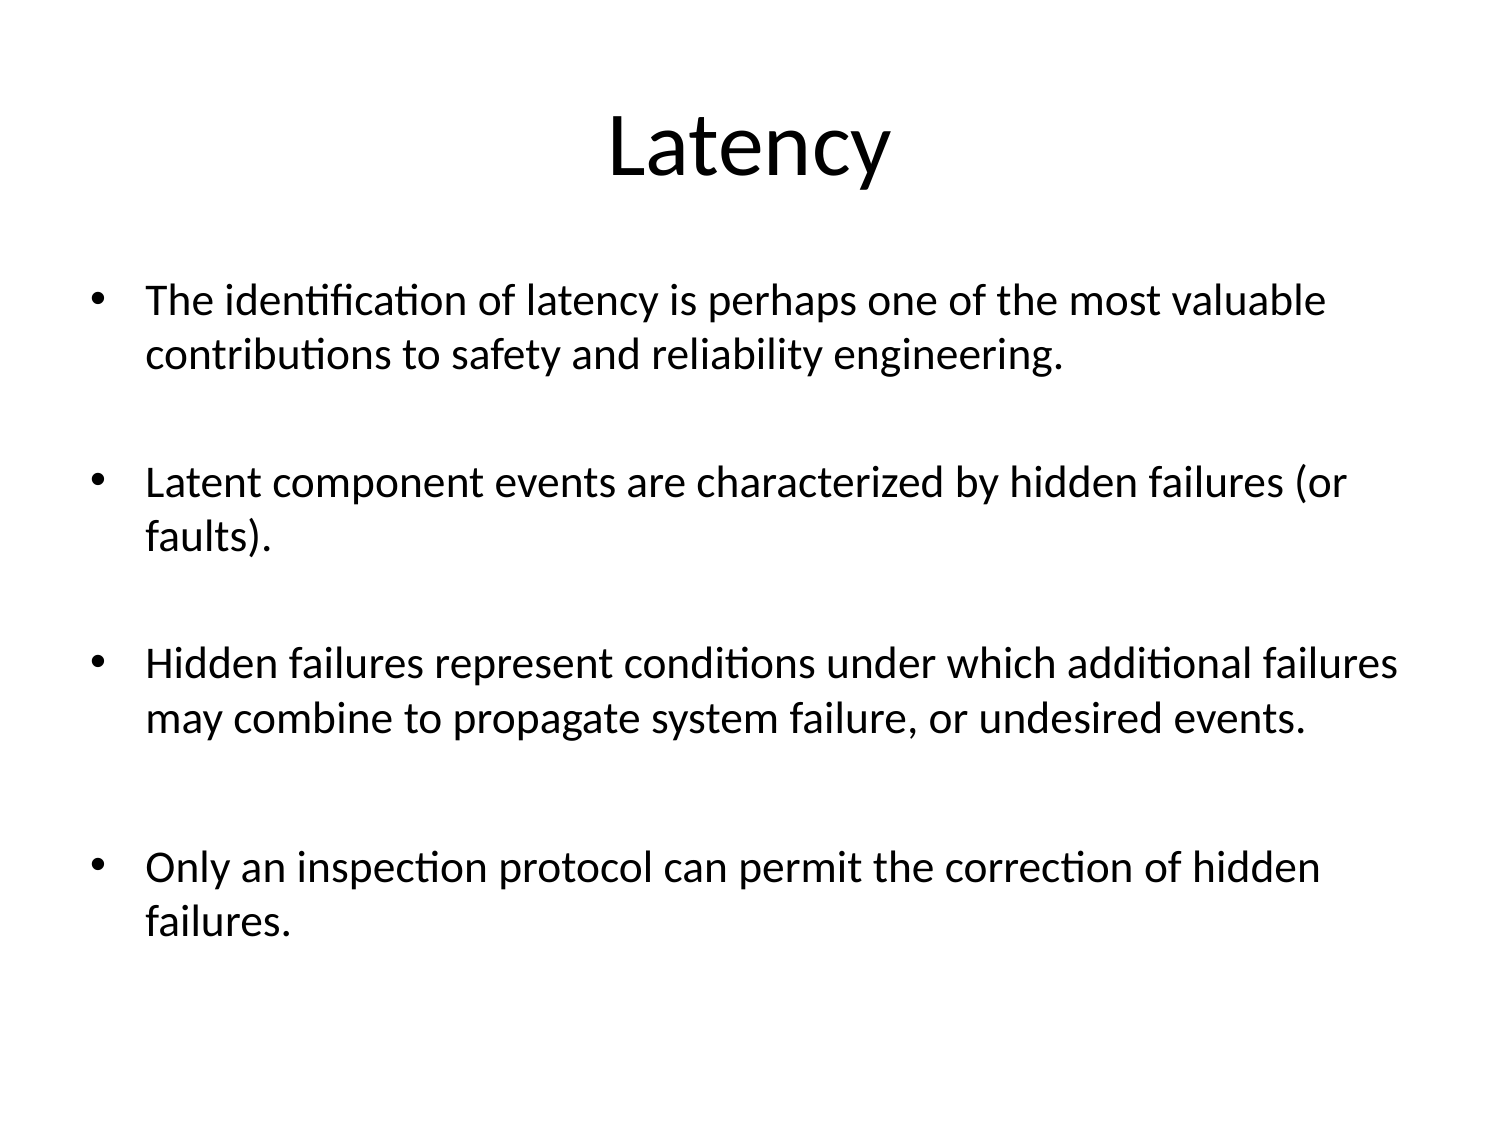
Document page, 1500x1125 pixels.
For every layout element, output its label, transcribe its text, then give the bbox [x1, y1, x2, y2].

list The identification of latency is perhaps one of the most valuable contributions to safety and reliability engineering. Latent component events are characterized by hidden failures (or faults). Hidden failures represent conditions under which additional failures may combine to propagate system failure, or undesired events. Only an inspection protocol can permit the correction of hidden failures. [75, 262, 1425, 1005]
title Latency [75, 45, 1425, 233]
